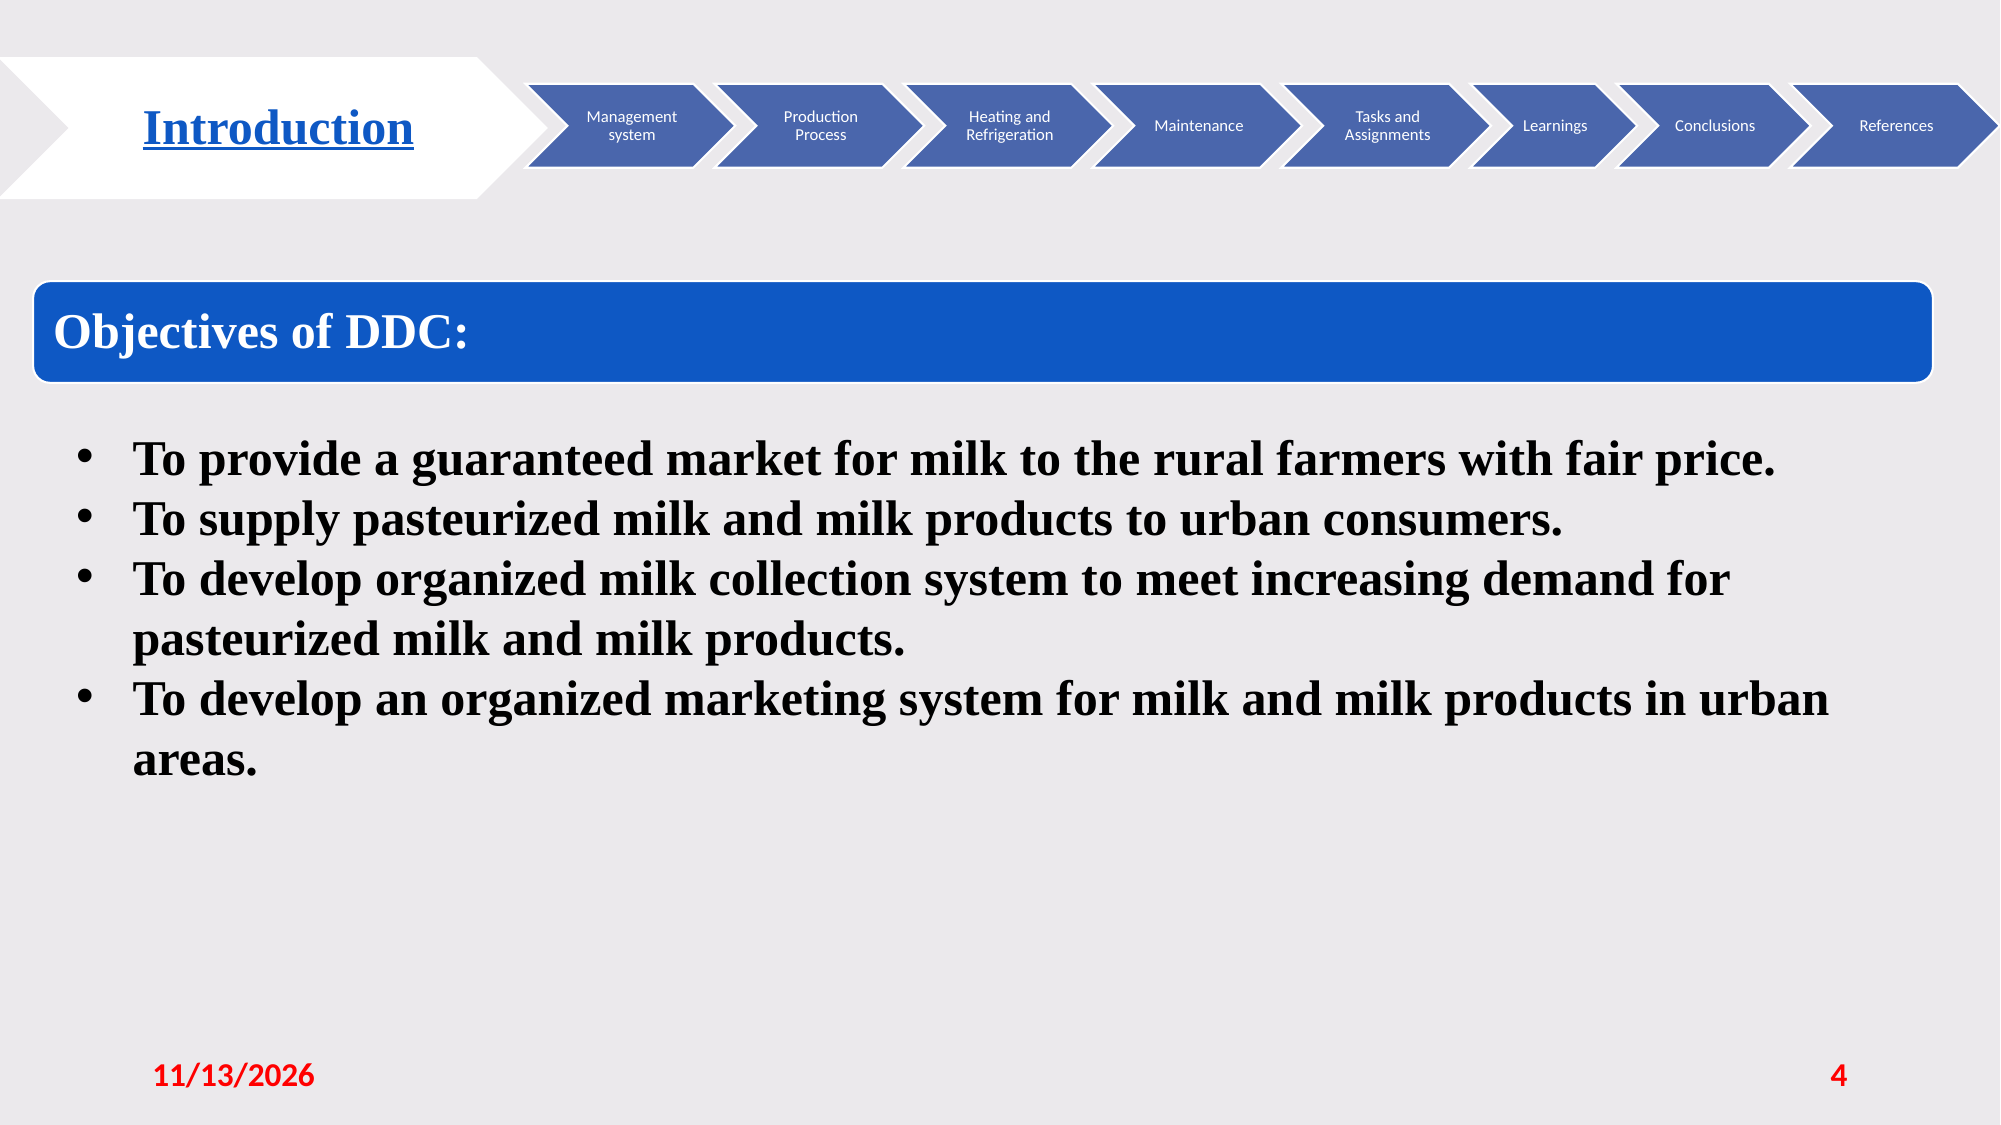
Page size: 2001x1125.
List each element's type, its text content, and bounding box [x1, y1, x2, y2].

slide_number 4 [1412, 1042, 1863, 1103]
text_box To provide a guaranteed market for milk to the rural farmers with fair price. To supply pasteurized milk and milk products to urban consumers. To develop organized milk collection system to meet increasing demand for pasteurized milk and milk products. To develop an organized marketing system for milk and milk products in urban areas. [61, 418, 1893, 853]
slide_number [137, 1042, 588, 1103]
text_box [33, 281, 1933, 383]
